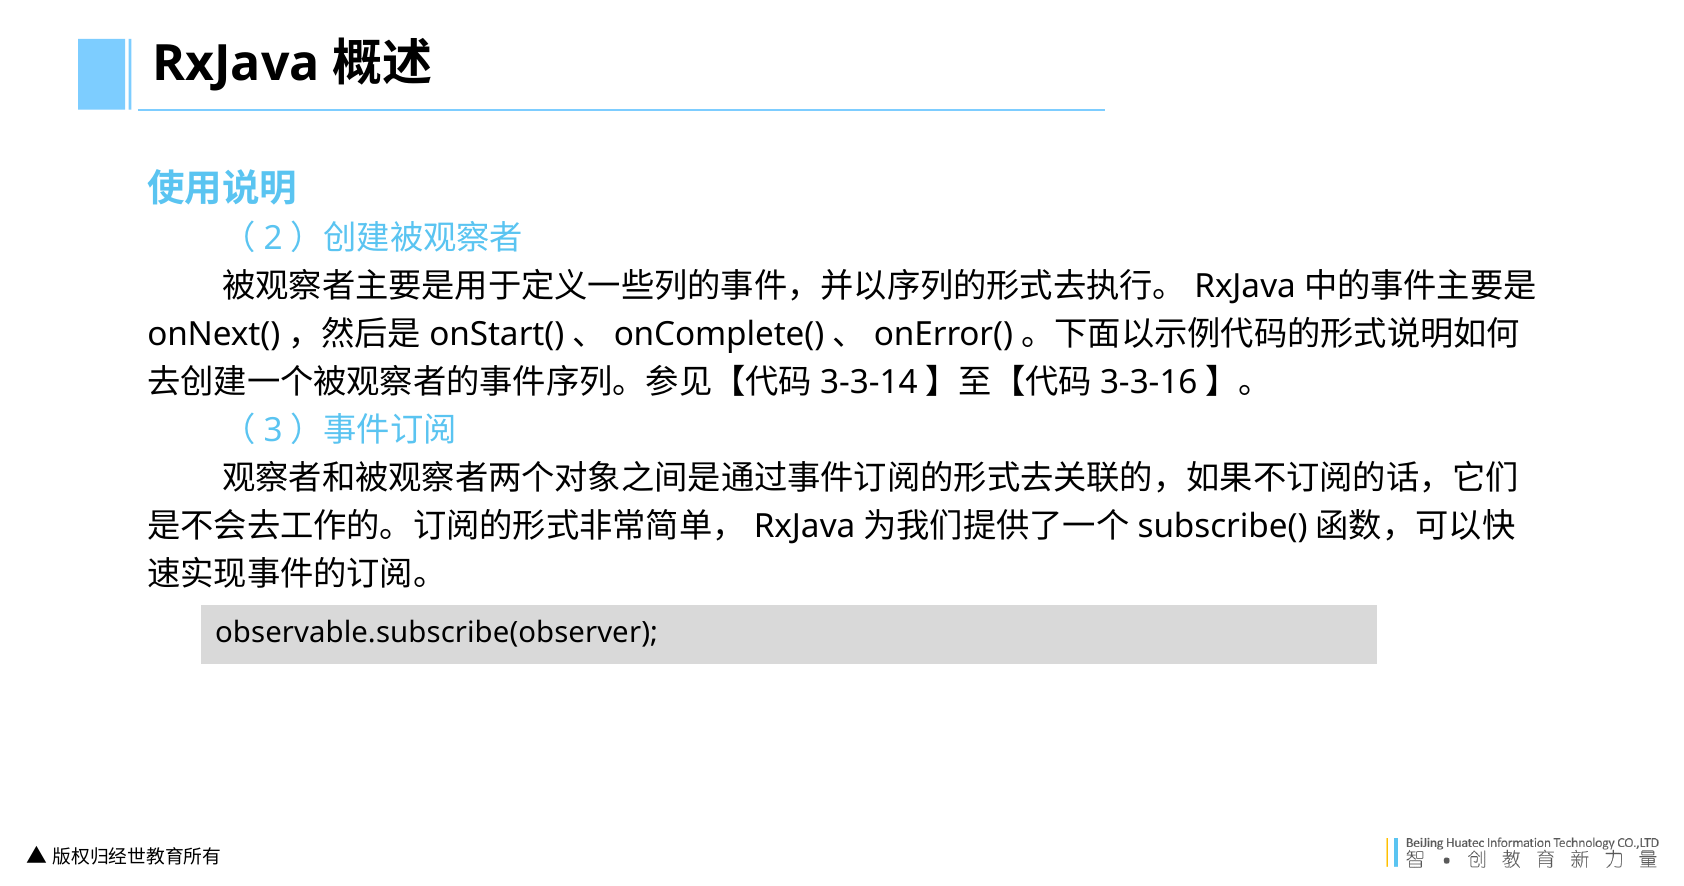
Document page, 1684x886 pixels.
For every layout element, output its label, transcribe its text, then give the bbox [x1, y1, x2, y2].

text_box [76, 37, 126, 112]
text_box [126, 37, 133, 112]
picture [1384, 835, 1661, 869]
table_header observable.subscribe(observer); [201, 605, 1377, 664]
text_box 使用说明 （2）创建被观察者 被观察者主要是用于定义一些列的事件，并以序列的形式去执行。RxJava中的事件主要是onNext()，然后是onStart()、onComplete()、onError()。下面以示例代码的形式说明如何去创建一个被观察者的事件序列。参见【代码3-3-14】至【代码3-3-16】。 （3）事件订阅 观察者和被观察者两个对象之间是通过事件订阅的形式去关联的，如果不订阅的话，它们是不会去工作的。订阅的形式非常简单，RxJava为我们提供了一个subscribe()函数，可以快速实现事件的订阅。 [132, 147, 1557, 600]
text_box RxJava概述 [137, 29, 1145, 85]
